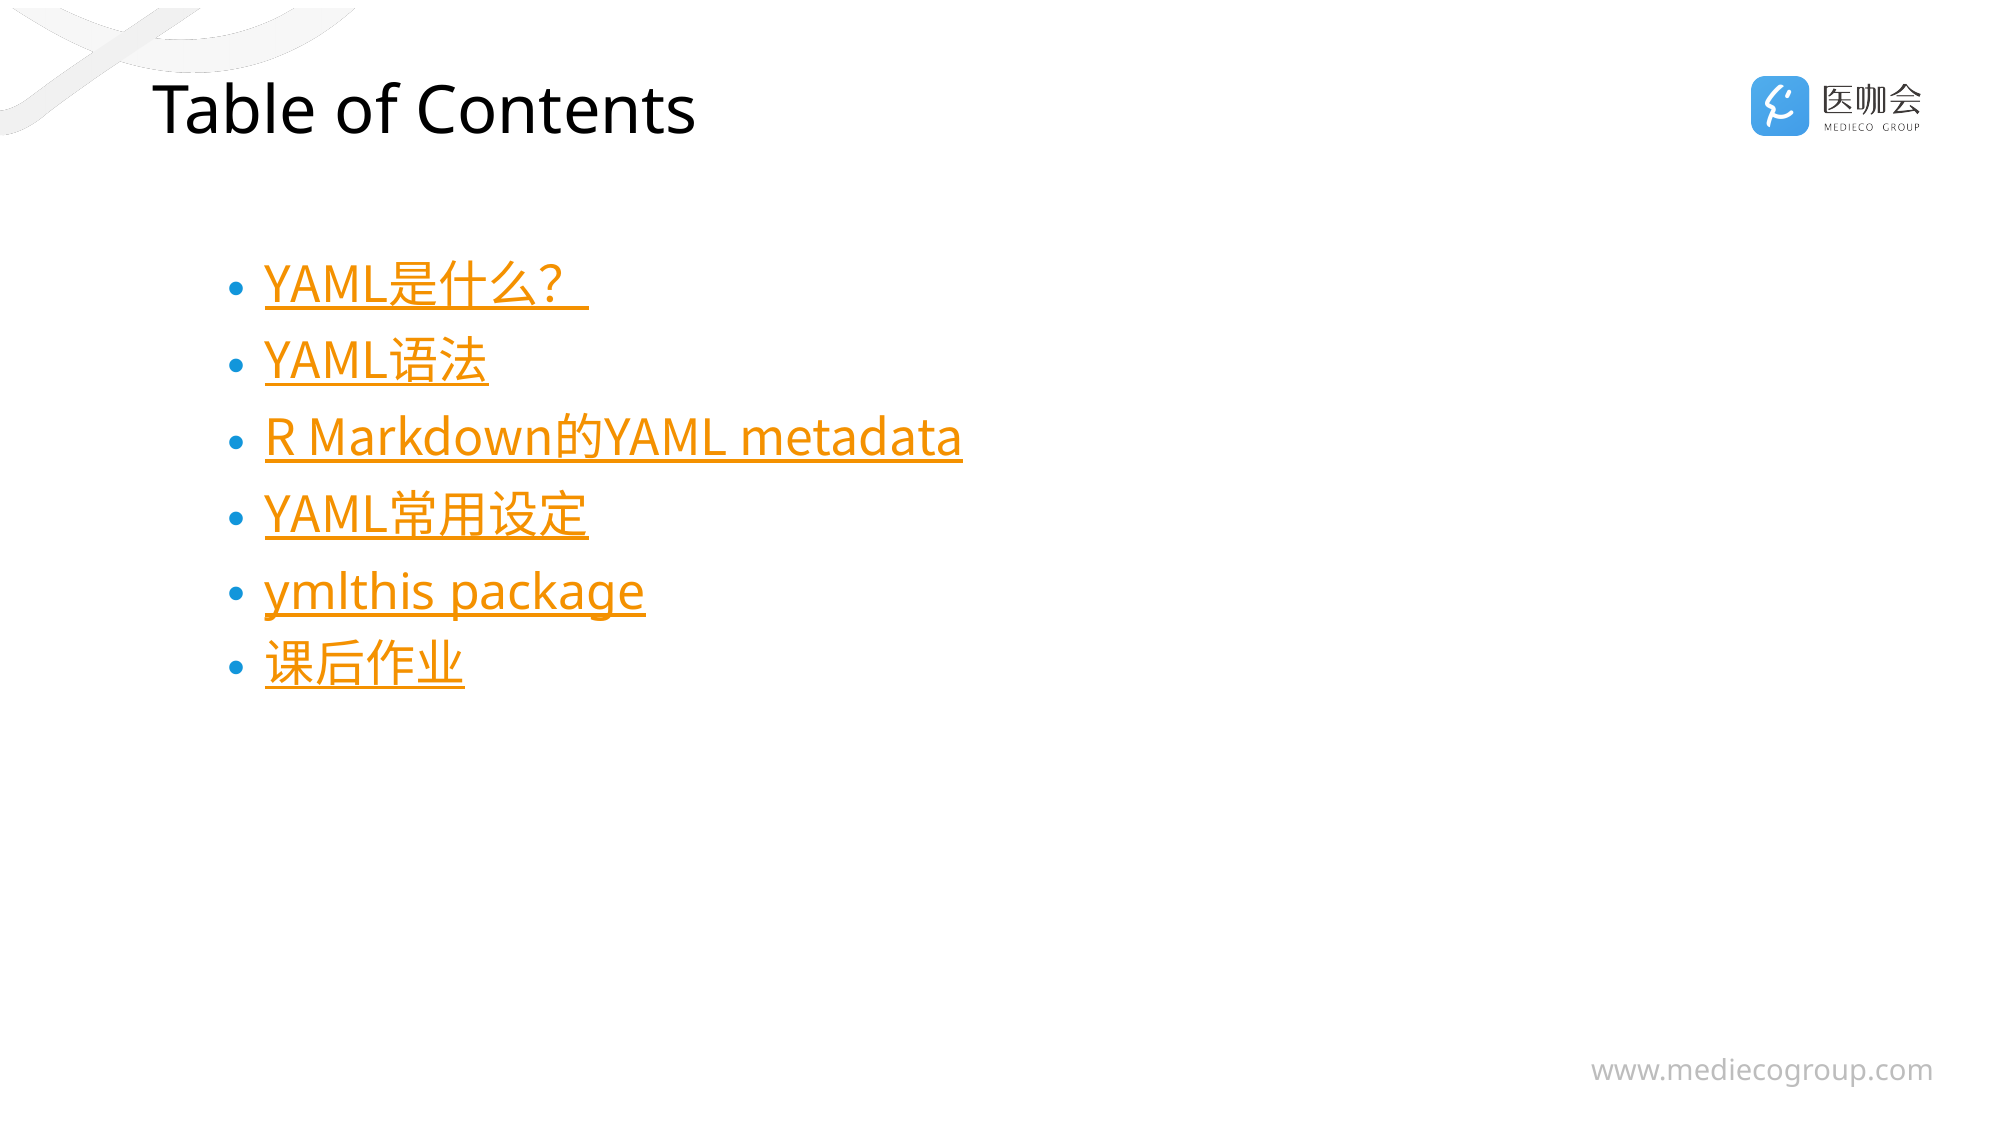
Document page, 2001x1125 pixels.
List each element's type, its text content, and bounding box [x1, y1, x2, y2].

list YAML是什么？ YAML语法 R Markdown的YAML metadata YAML常用设定 ymlthis package 课后作业 [137, 244, 1921, 1014]
title Table of Contents [137, 59, 1530, 164]
picture [0, 8, 368, 168]
picture [1751, 76, 1921, 136]
